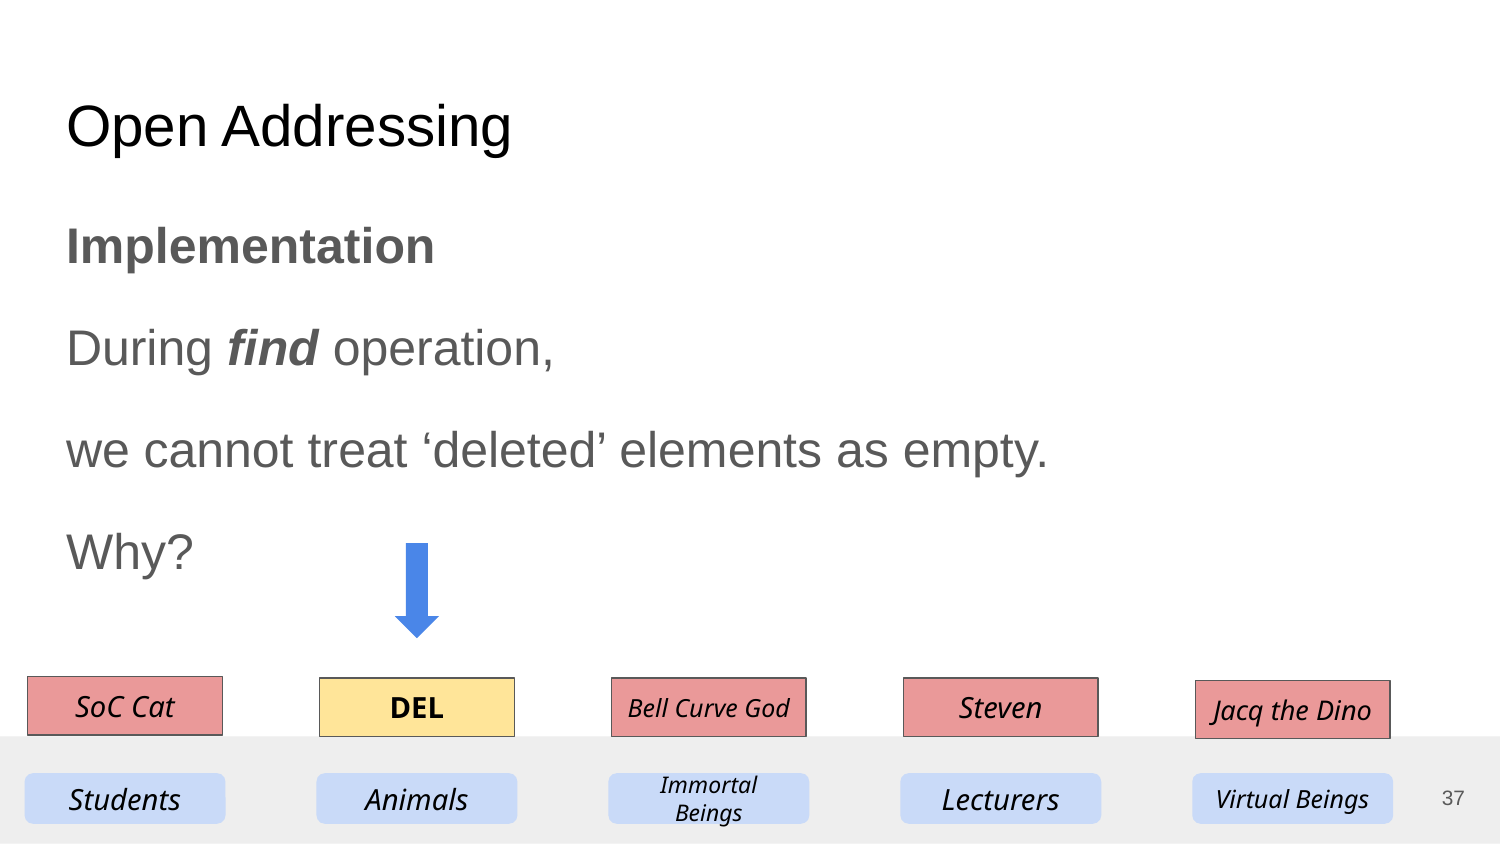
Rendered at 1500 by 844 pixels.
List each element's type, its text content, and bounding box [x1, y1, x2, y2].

text_box Bell Curve God [611, 678, 807, 737]
text_box Students [24, 773, 226, 824]
text_box Virtual Beings [1192, 773, 1389, 824]
text_box Lecturers [900, 773, 1102, 824]
list Implementation During find operation, we cannot treat ‘deleted’ elements as empty. Why? [51, 189, 1449, 736]
text_box [394, 543, 440, 639]
slide_number 37 [1389, 764, 1480, 830]
text_box SoC Cat [27, 676, 223, 735]
title Open Addressing [51, 72, 1449, 167]
text_box DEL [319, 678, 515, 737]
text_box Jacq the Dino [1195, 680, 1391, 739]
text_box Steven [903, 678, 1099, 737]
text_box Animals [316, 773, 518, 824]
text_box [0, 736, 1500, 844]
text_box Immortal Beings [608, 773, 810, 824]
